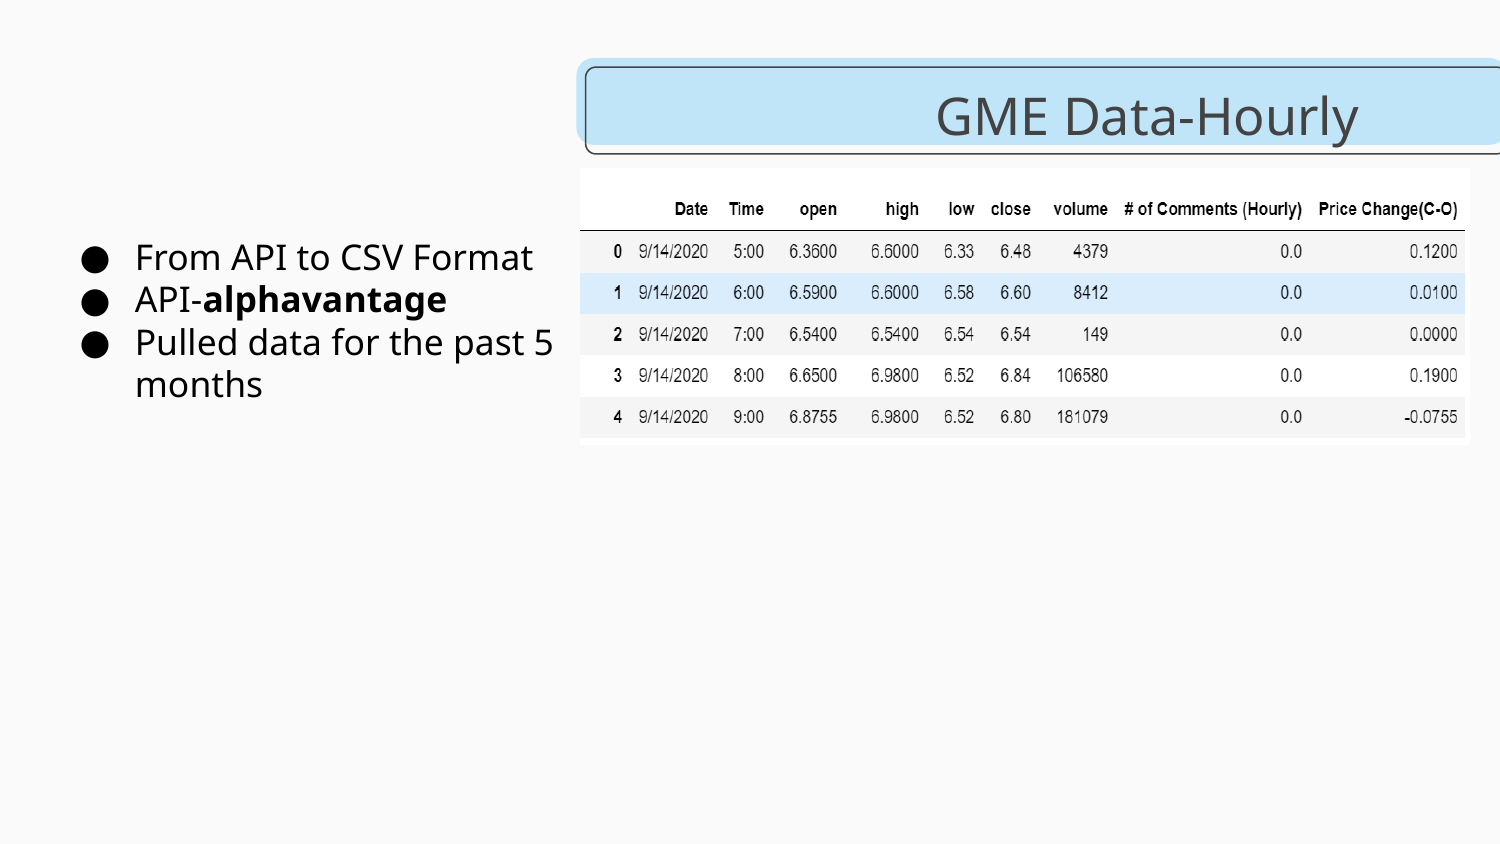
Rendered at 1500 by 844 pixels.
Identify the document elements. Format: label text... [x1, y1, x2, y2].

title GME Data-Hourly [849, 75, 1374, 154]
text_box From API to CSV Format API-alphavantage Pulled data for the past 5 months [44, 219, 574, 420]
picture [579, 167, 1471, 446]
